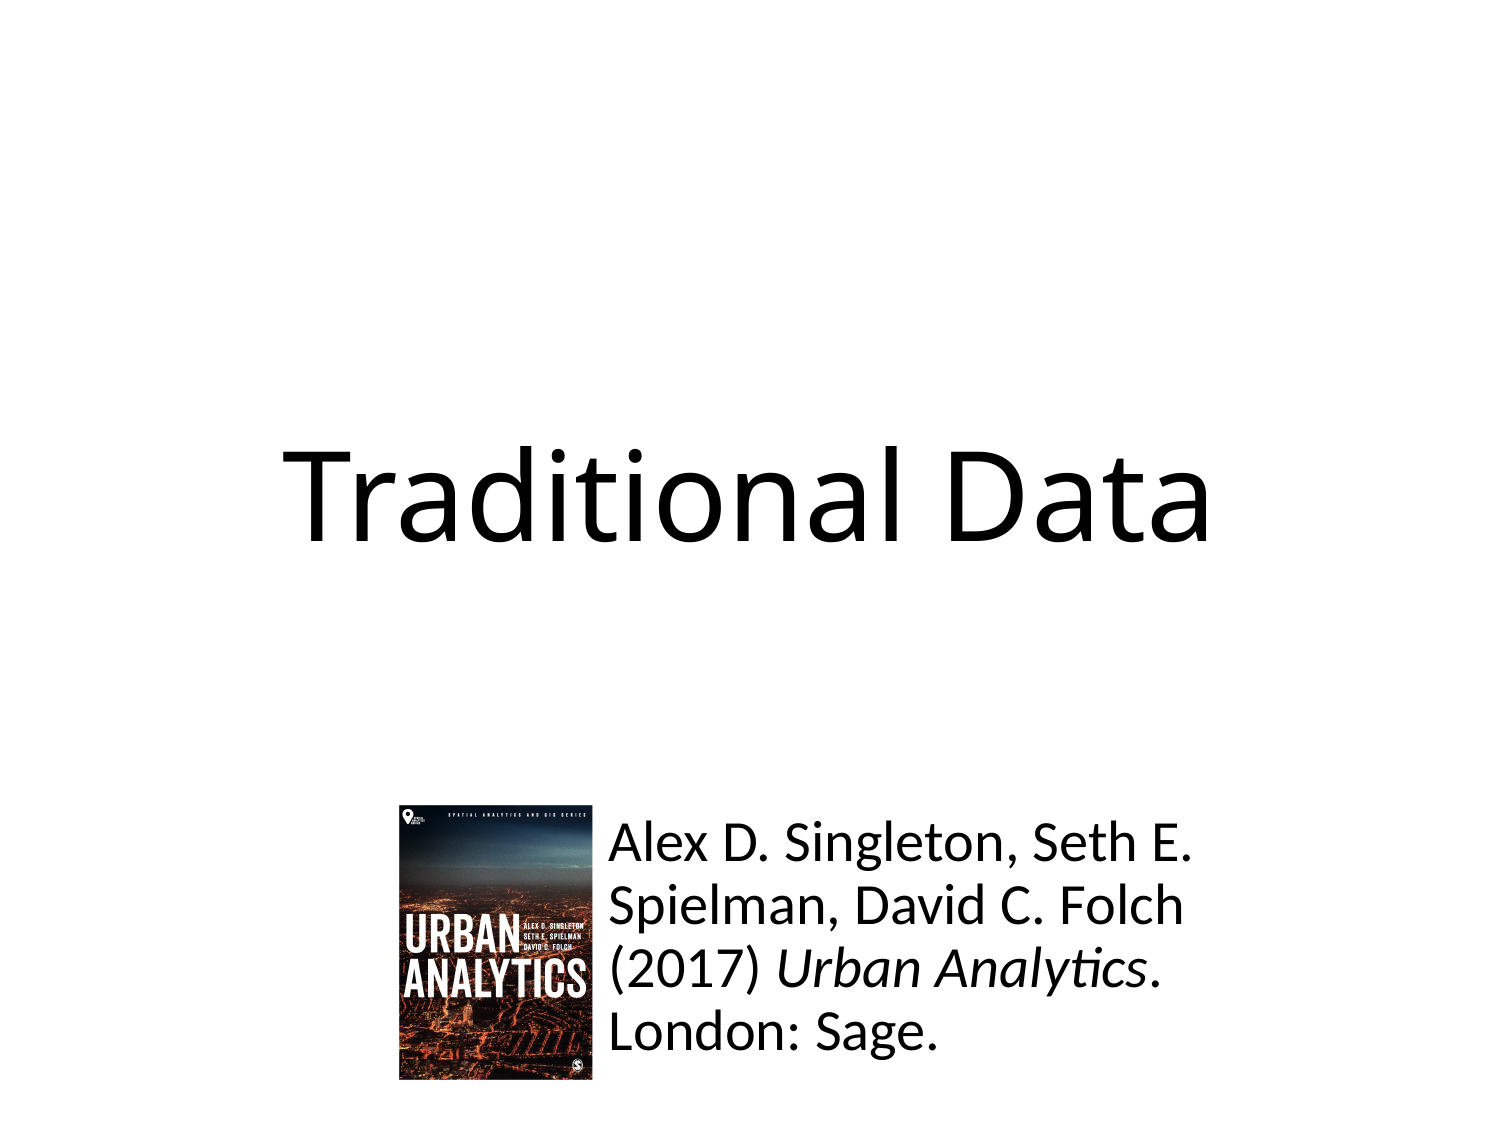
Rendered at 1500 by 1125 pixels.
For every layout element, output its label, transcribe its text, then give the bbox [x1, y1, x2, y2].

title Traditional Data [112, 184, 1388, 576]
text_box Alex D. Singleton, Seth E. Spielman, David C. Folch (2017) Urban Analytics. London: Sage. [595, 803, 1232, 1083]
picture [396, 803, 595, 1083]
